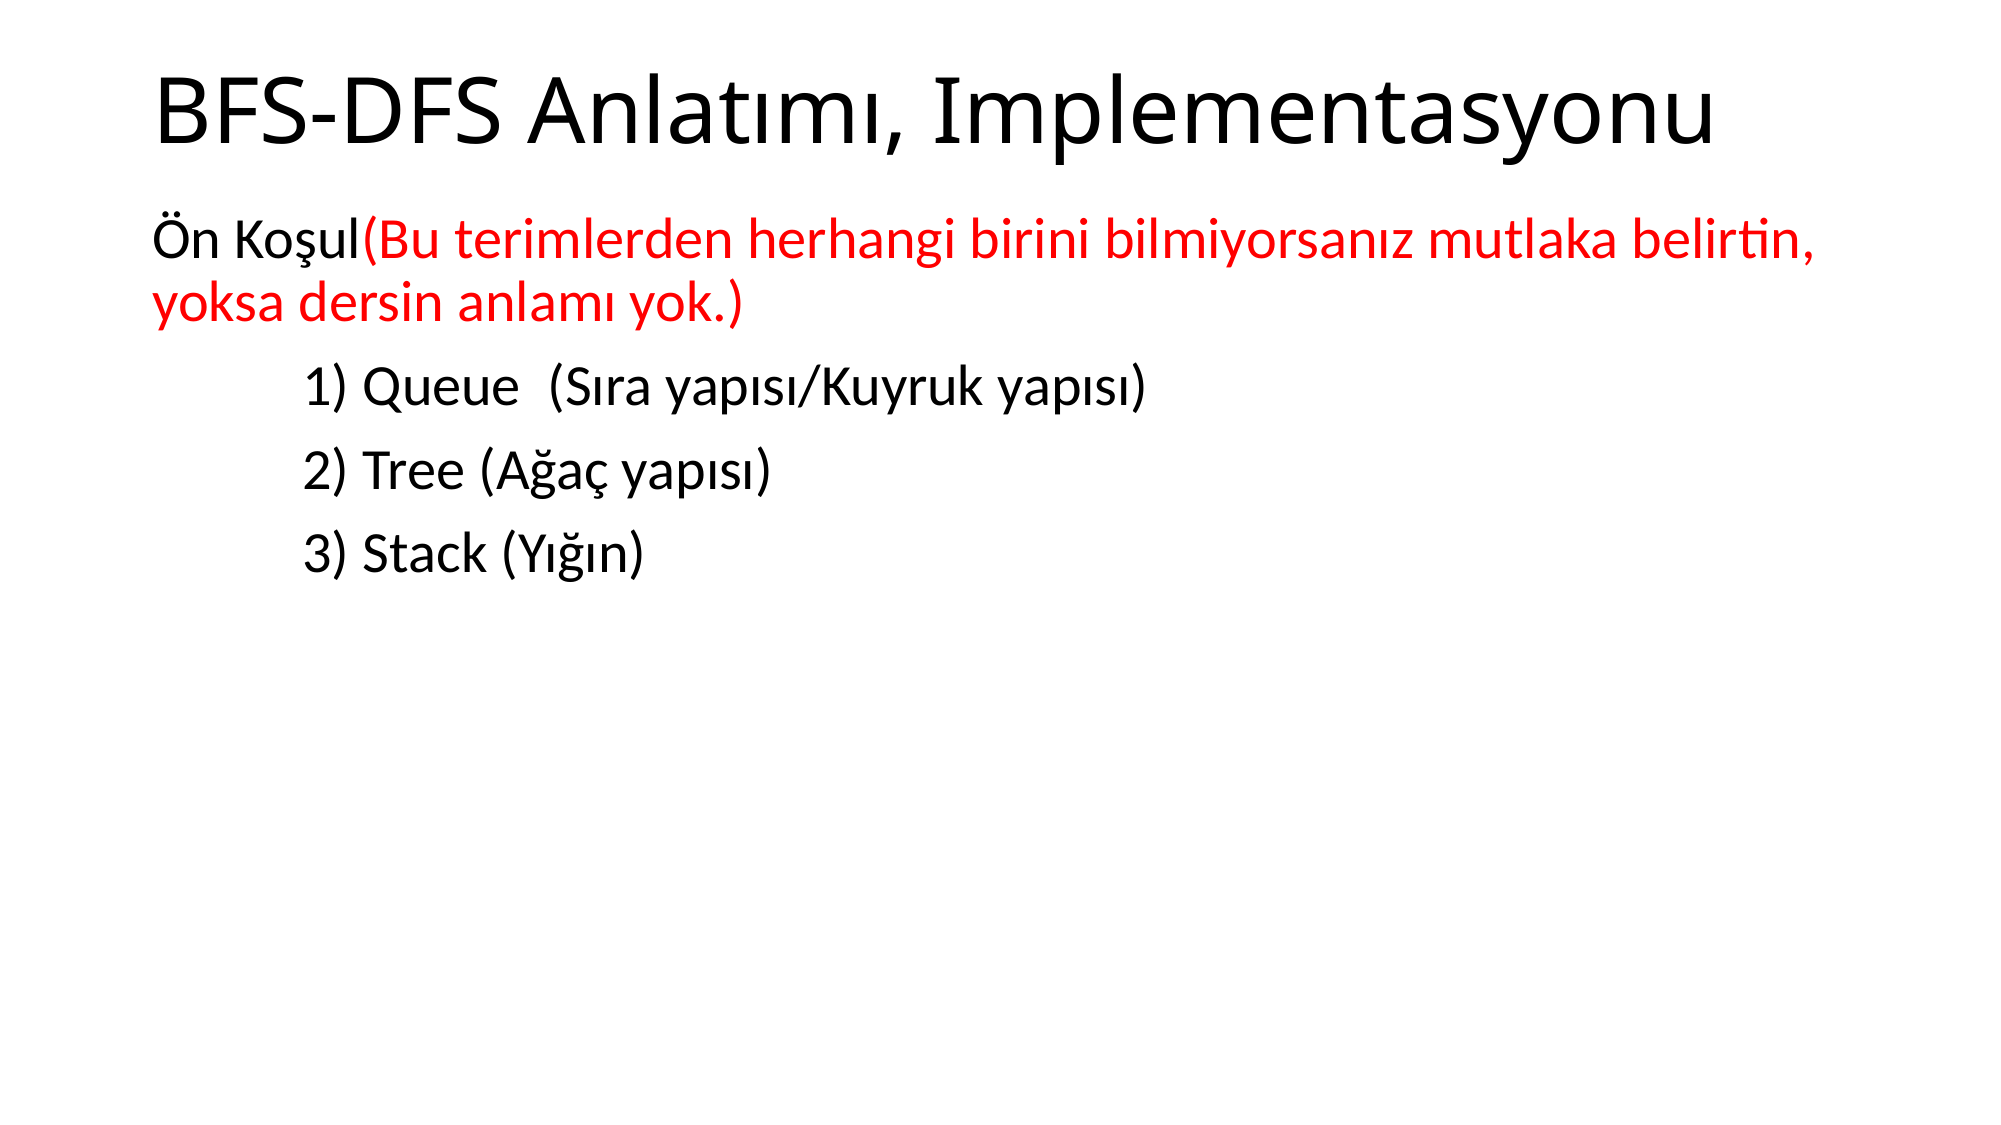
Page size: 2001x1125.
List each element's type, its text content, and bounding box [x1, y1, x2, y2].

list Ön Koşul(Bu terimlerden herhangi birini bilmiyorsanız mutlaka belirtin, yoksa dersin anlamı yok.) 1) Queue (Sıra yapısı/Kuyruk yapısı) 2) Tree (Ağaç yapısı) 3) Stack (Yığın) [137, 200, 1863, 1014]
title BFS-DFS Anlatımı, Implementasyonu [137, 59, 1863, 200]
